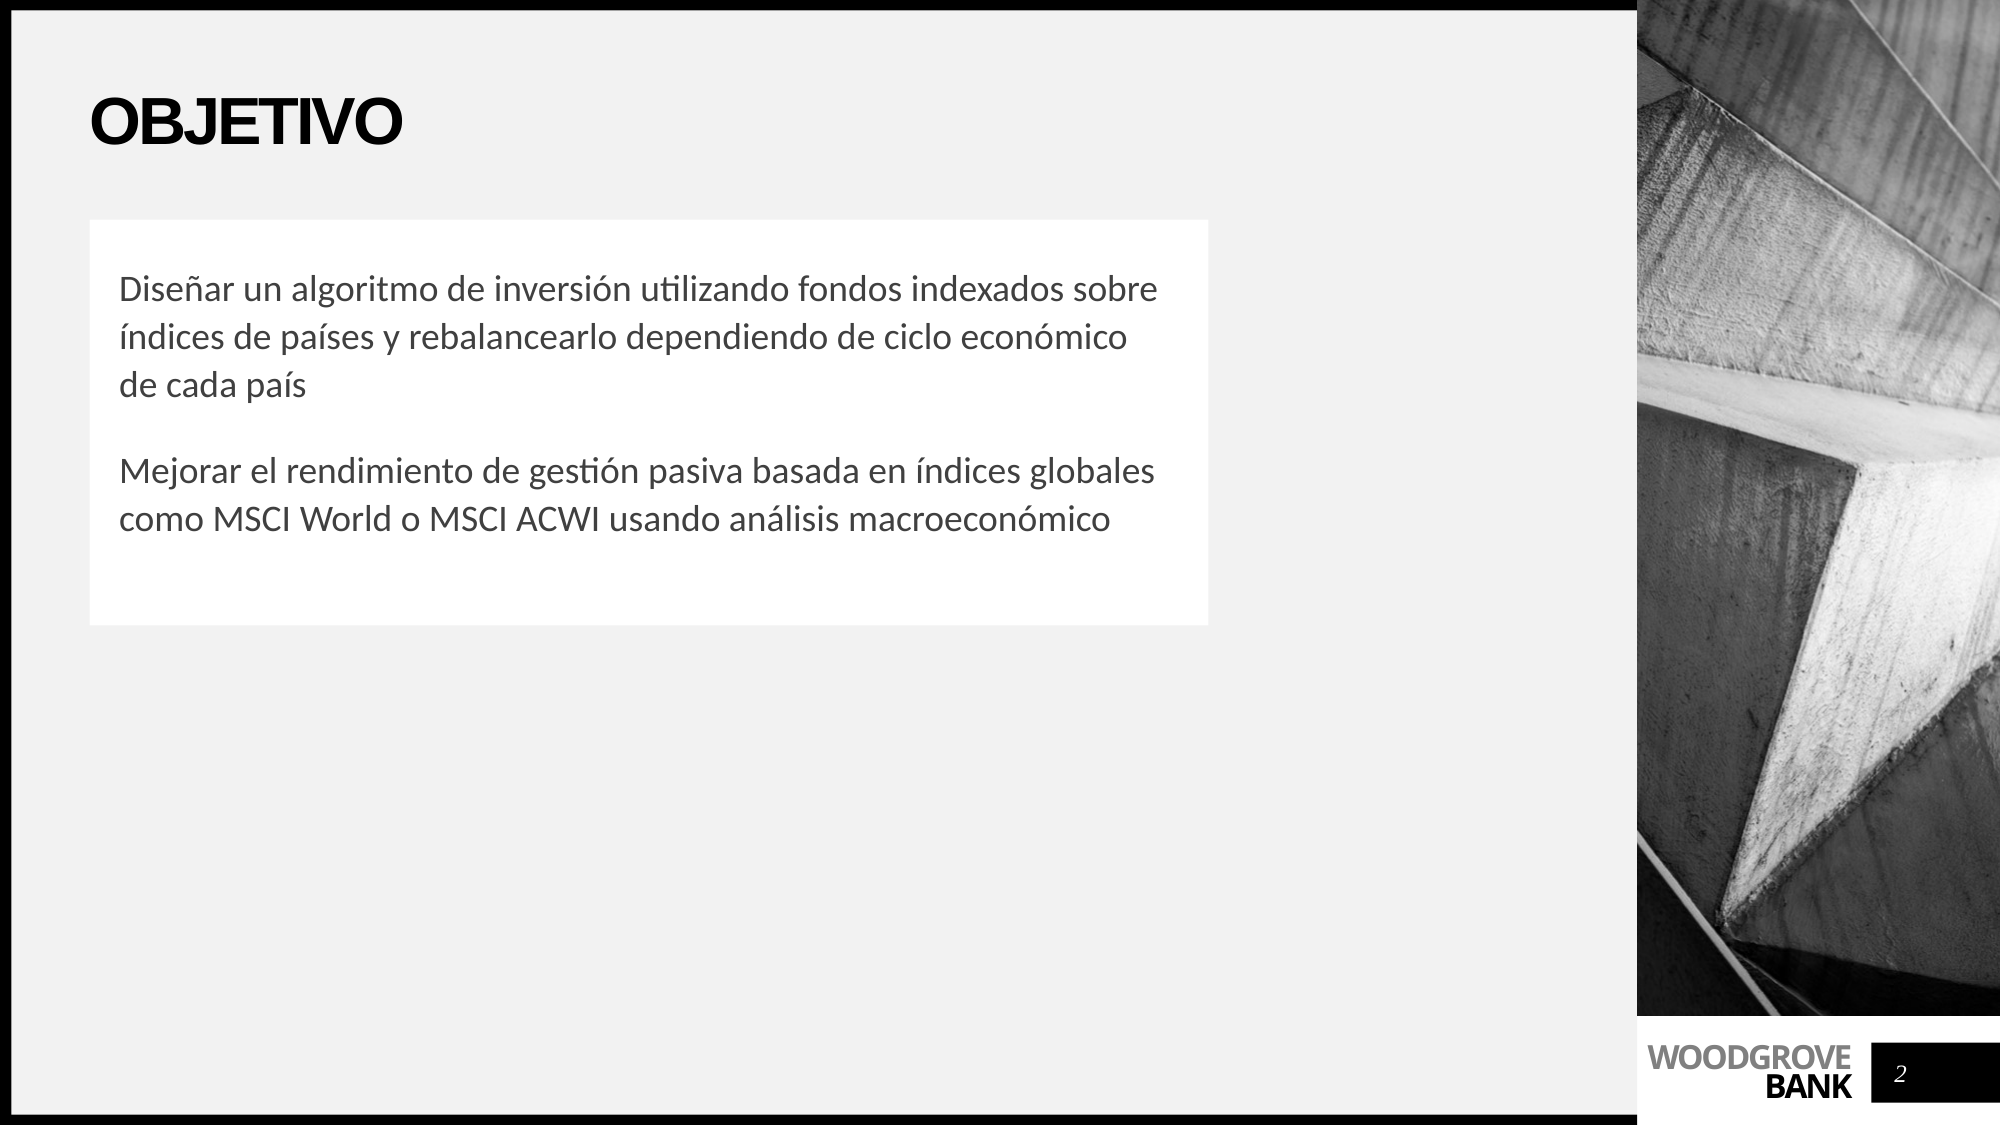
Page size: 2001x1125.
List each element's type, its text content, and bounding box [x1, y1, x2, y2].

list Diseñar un algoritmo de inversión utilizando fondos indexados sobre índices de países y rebalancearlo dependiendo de ciclo económico de cada país Mejorar el rendimiento de gestión pasiva basada en índices globales como MSCI World o MSCI ACWI usando análisis macroeconómico [89, 219, 1209, 626]
slide_number 2 [1877, 1050, 1924, 1096]
picture [1637, 0, 2000, 1016]
title Objetivo [89, 87, 941, 159]
